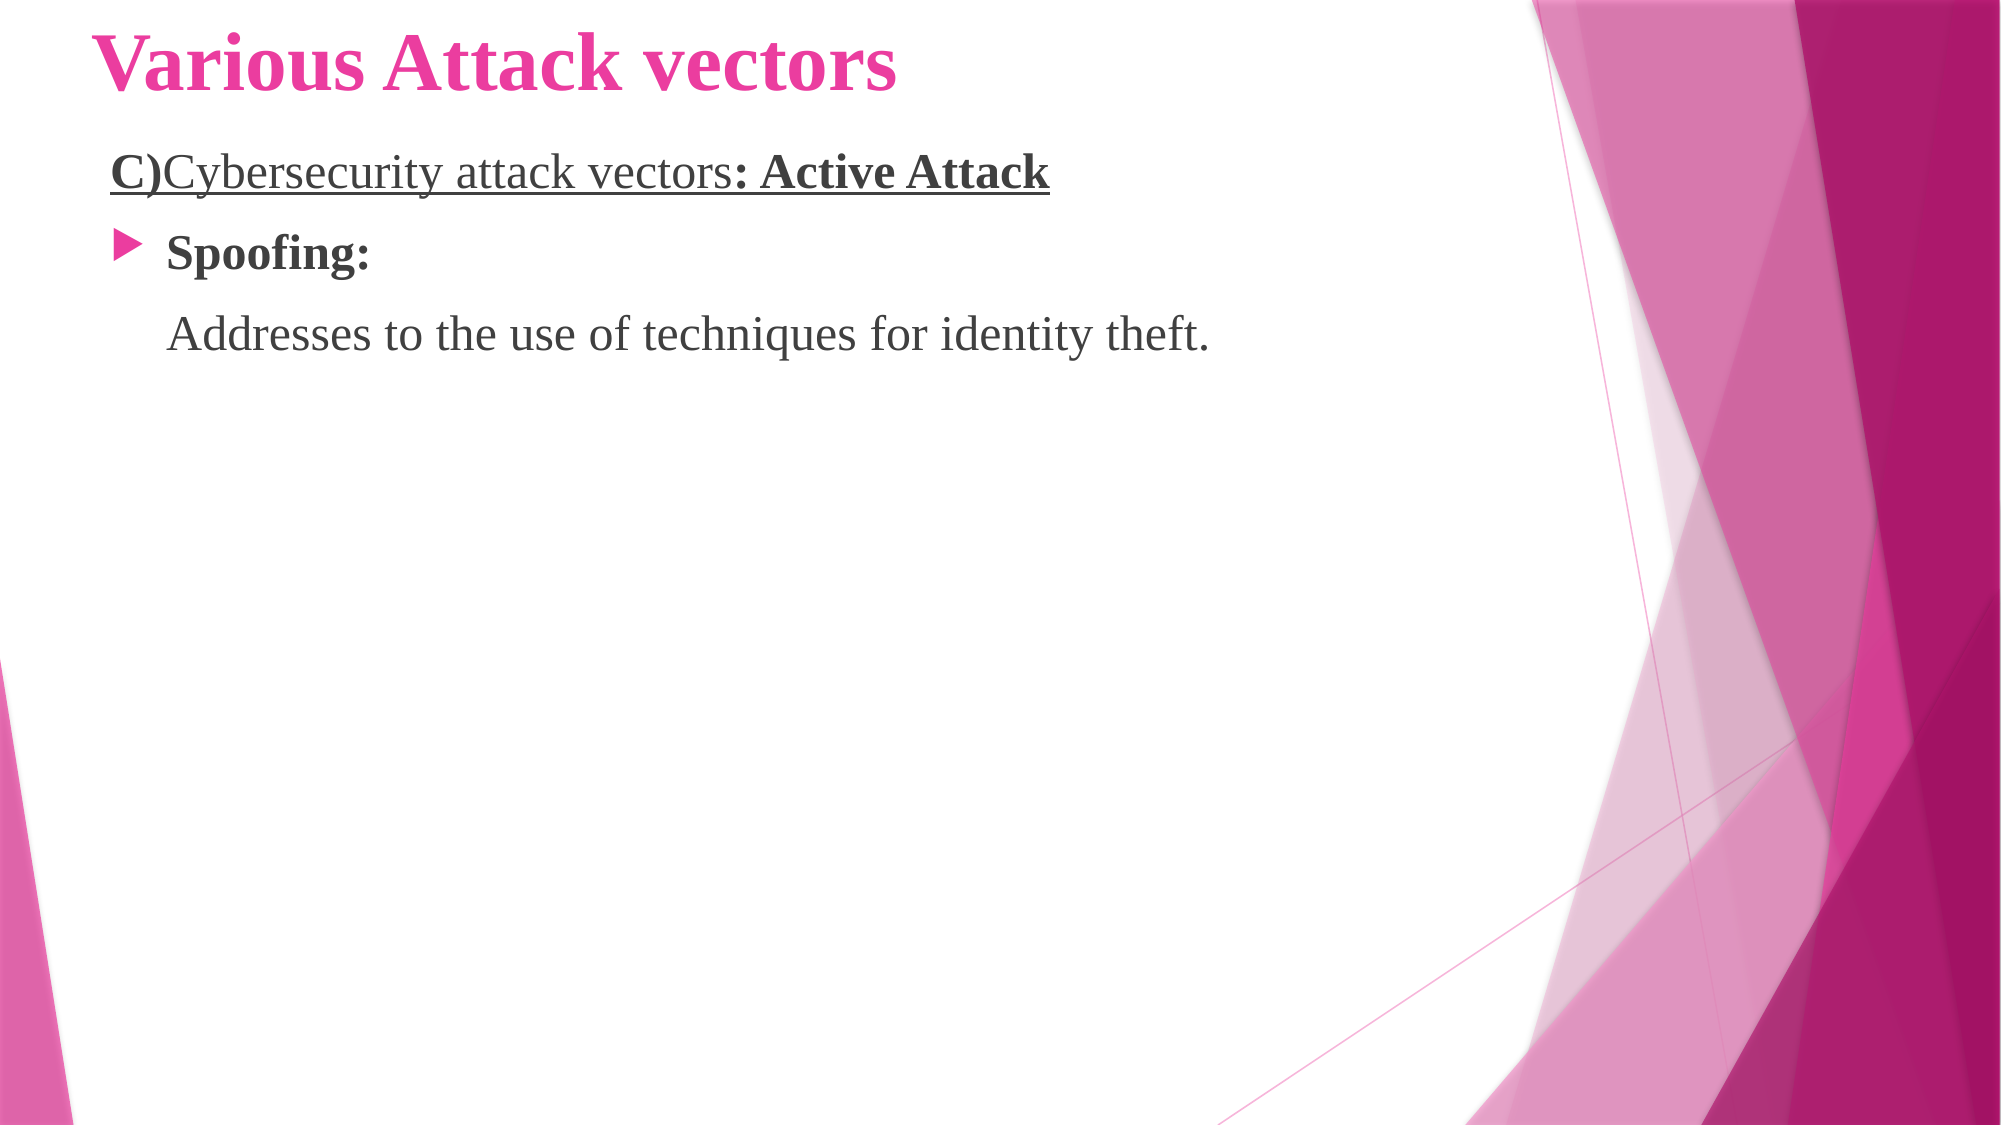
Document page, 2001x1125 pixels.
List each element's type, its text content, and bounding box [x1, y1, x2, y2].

list C)Cybersecurity attack vectors: Active Attack Spoofing: Addresses to the use of techniques for identity theft. [94, 131, 1888, 1125]
title Various Attack vectors [76, 0, 1930, 99]
